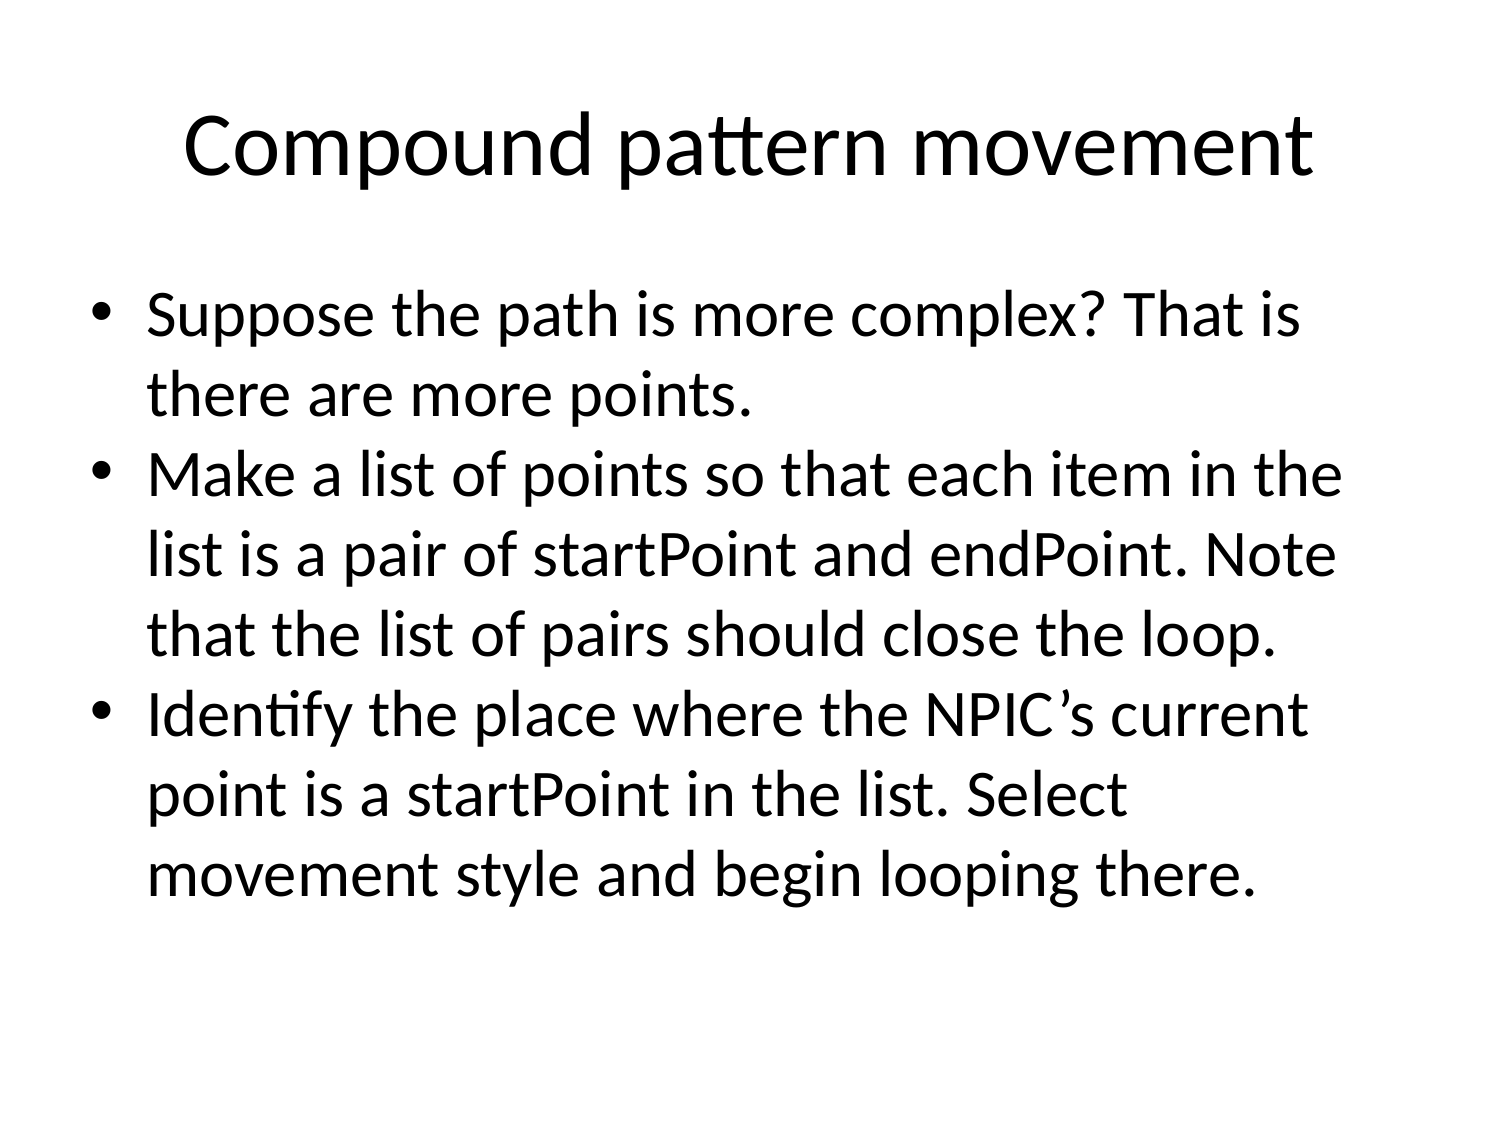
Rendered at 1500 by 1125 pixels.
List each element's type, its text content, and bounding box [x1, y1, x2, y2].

text_box Suppose the path is more complex? That is there are more points. Make a list of points so that each item in the list is a pair of startPoint and endPoint. Note that the list of pairs should close the loop. Identify the place where the NPIC’s current point is a startPoint in the list. Select movement style and begin looping there. [75, 262, 1425, 1005]
text_box Compound pattern movement [75, 45, 1425, 233]
